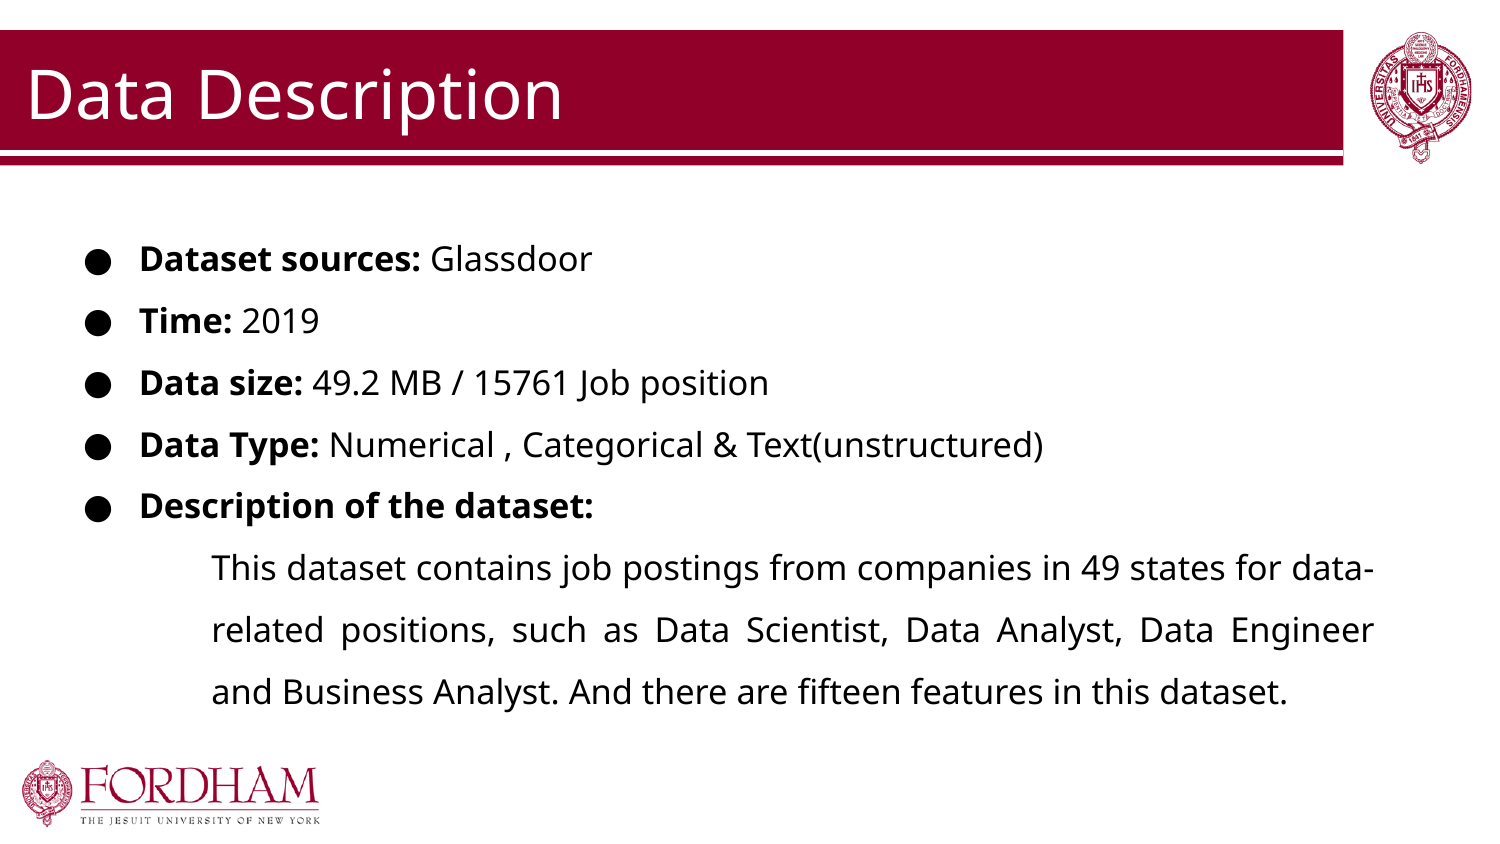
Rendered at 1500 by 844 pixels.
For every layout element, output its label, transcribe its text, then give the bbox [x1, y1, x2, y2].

picture [1370, 32, 1472, 164]
text_box Dataset sources: Glassdoor Time: 2019 Data size: 49.2 MB / 15761 Job position Data Type: Numerical , Categorical & Text(unstructured) Description of the dataset: This dataset contains job postings from companies in 49 states for data-related positions, such as Data Scientist, Data Analyst, Data Engineer and Business Analyst. And there are fifteen features in this dataset. [51, 201, 1390, 750]
picture [22, 759, 322, 828]
title Data Description [14, 16, 1309, 180]
